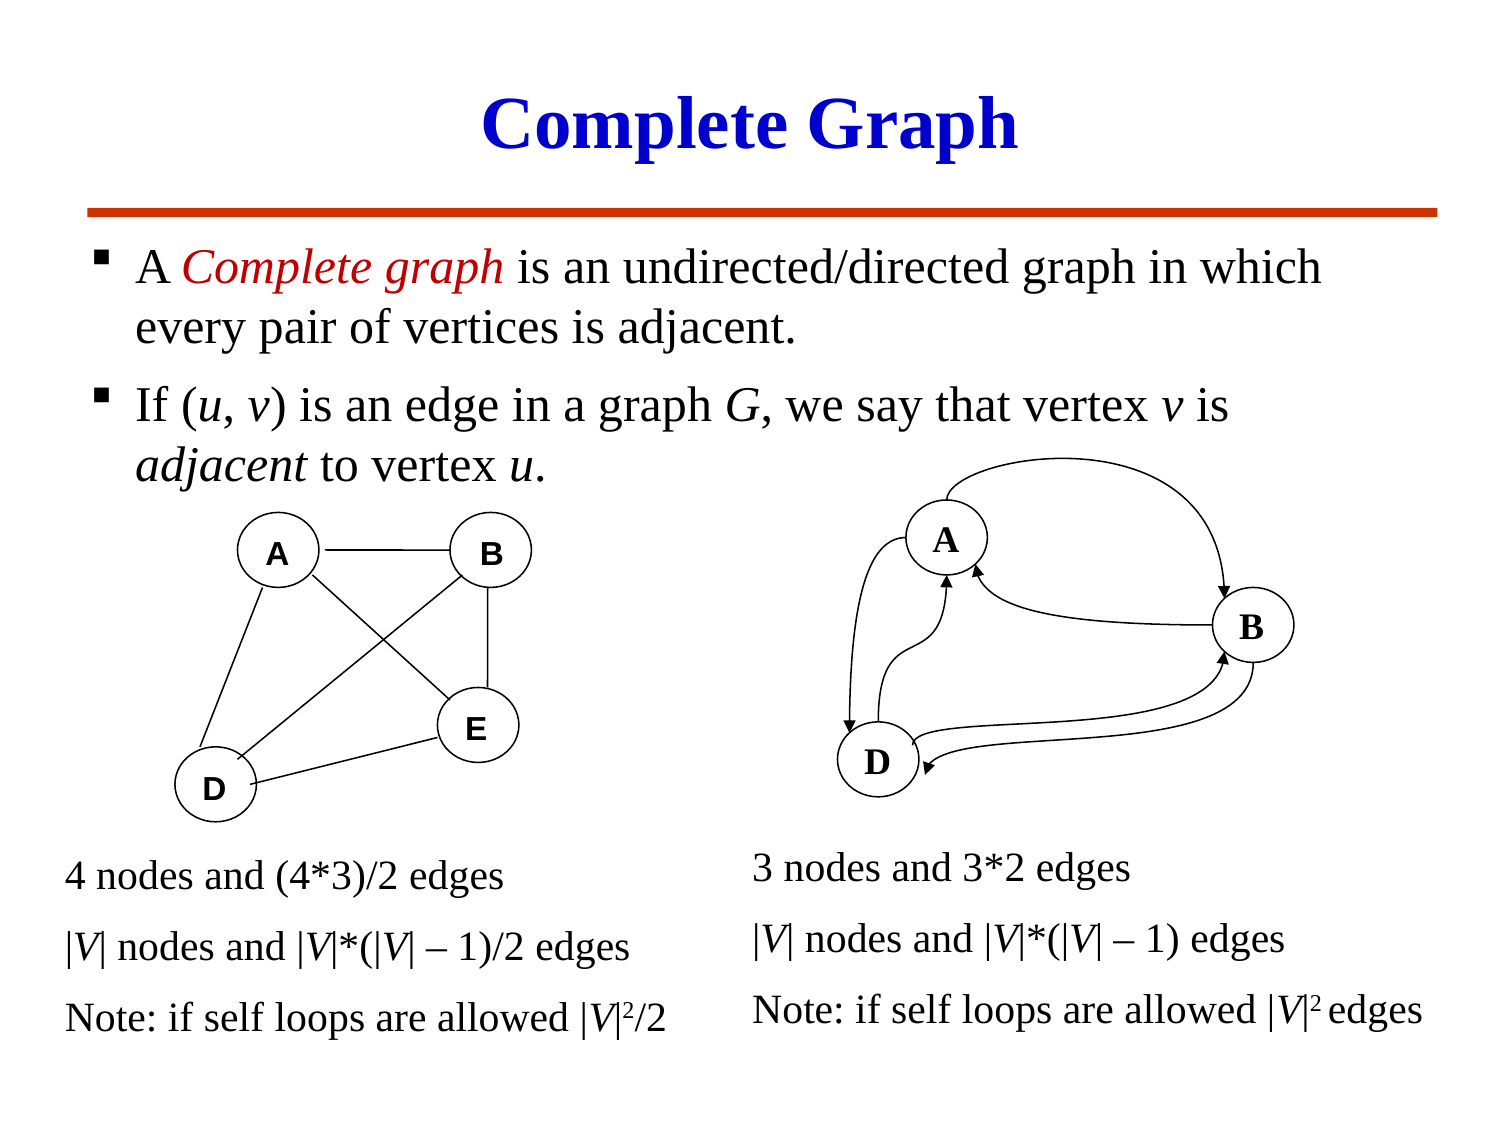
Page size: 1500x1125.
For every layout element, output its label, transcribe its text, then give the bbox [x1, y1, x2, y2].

text_box Complete Graph [112, 37, 1388, 200]
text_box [174, 512, 532, 823]
text_box If (u, v) is an edge in a graph G, we say that vertex v is adjacent to vertex u. [74, 362, 1425, 500]
title A Complete graph is an undirected/directed graph in which every pair of vertices is adjacent. [75, 224, 1425, 362]
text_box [837, 499, 1295, 798]
text_box 4 nodes and (4*3)/2 edges |V| nodes and |V|*(|V| – 1)/2 edges Note: if self loops are allowed |V|2/2 [49, 840, 738, 1048]
text_box 3 nodes and 3*2 edges |V| nodes and |V|*(|V| – 1) edges Note: if self loops are allowed |V|2 edges [737, 832, 1475, 1040]
